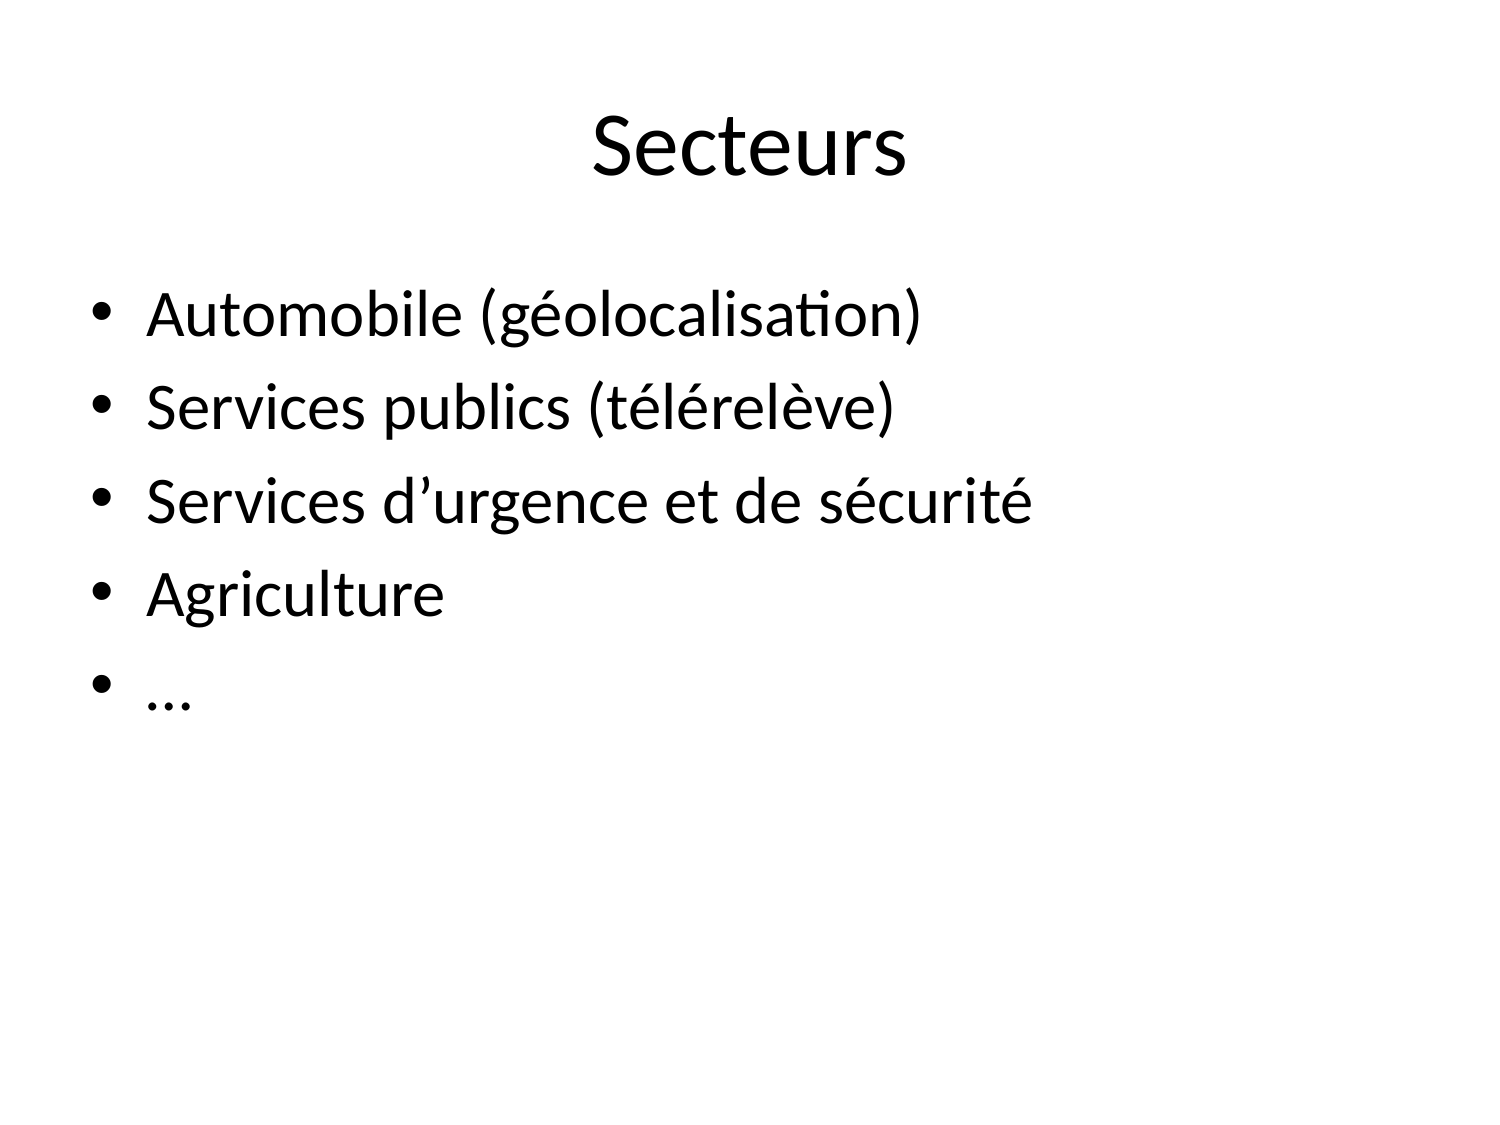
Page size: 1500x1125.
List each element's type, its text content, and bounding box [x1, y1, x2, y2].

title Secteurs [75, 45, 1425, 233]
list Automobile (géolocalisation) Services publics (télérelève) Services d’urgence et de sécurité Agriculture … [75, 262, 1425, 1005]
